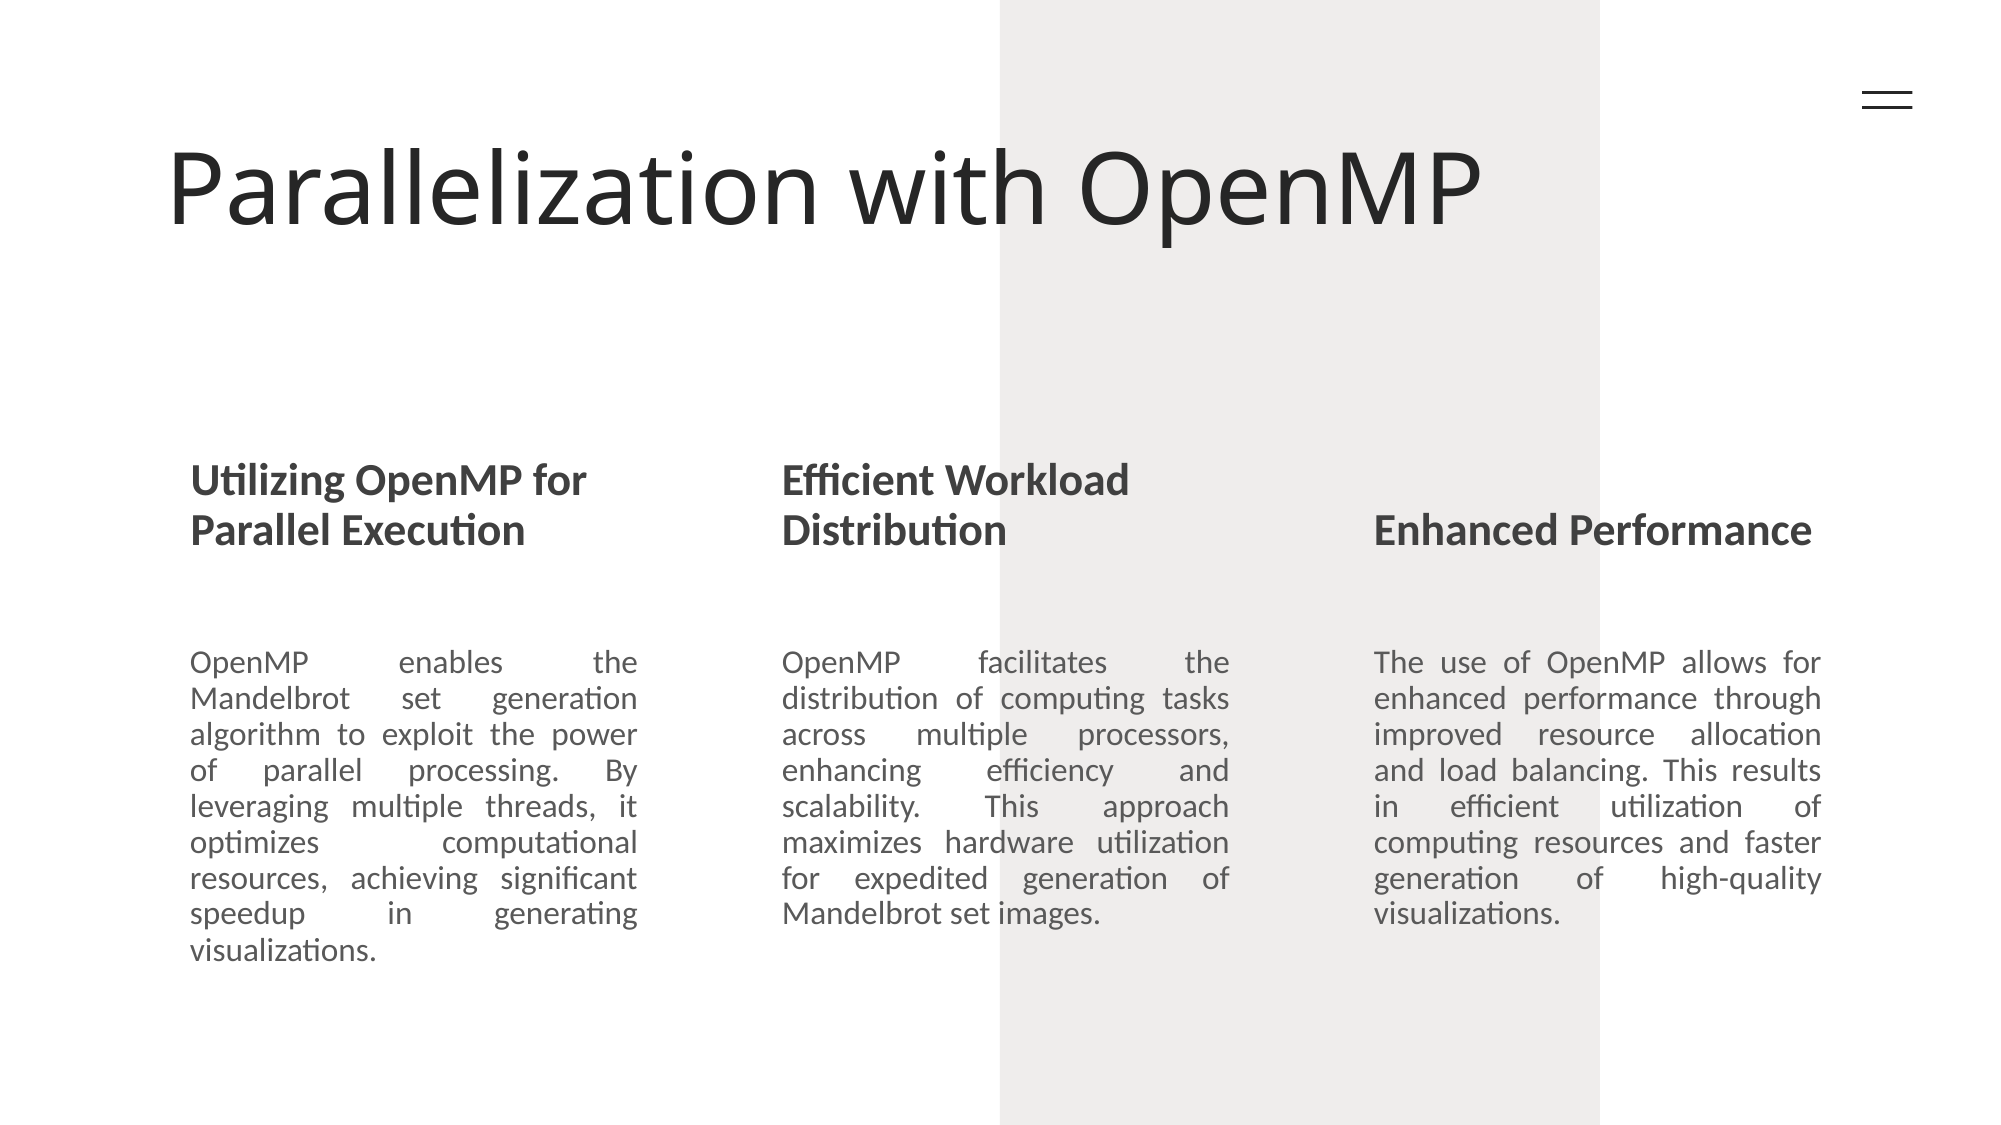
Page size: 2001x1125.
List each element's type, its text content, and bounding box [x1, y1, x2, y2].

list Utilizing OpenMP for Parallel Execution [175, 440, 655, 563]
list OpenMP enables the Mandelbrot set generation algorithm to exploit the power of parallel processing. By leveraging multiple threads, it optimizes computational resources, achieving significant speedup in generating visualizations. [174, 637, 654, 975]
list The use of OpenMP allows for enhanced performance through improved resource allocation and load balancing. This results in efficient utilization of computing resources and faster generation of high-quality visualizations. [1358, 637, 1838, 975]
list Enhanced Performance [1358, 440, 1838, 563]
list Efficient Workload Distribution [766, 440, 1246, 563]
list OpenMP facilitates the distribution of computing tasks across multiple processors, enhancing efficiency and scalability. This approach maximizes hardware utilization for expedited generation of Mandelbrot set images. [766, 637, 1246, 975]
title Parallelization with OpenMP [150, 130, 1863, 349]
